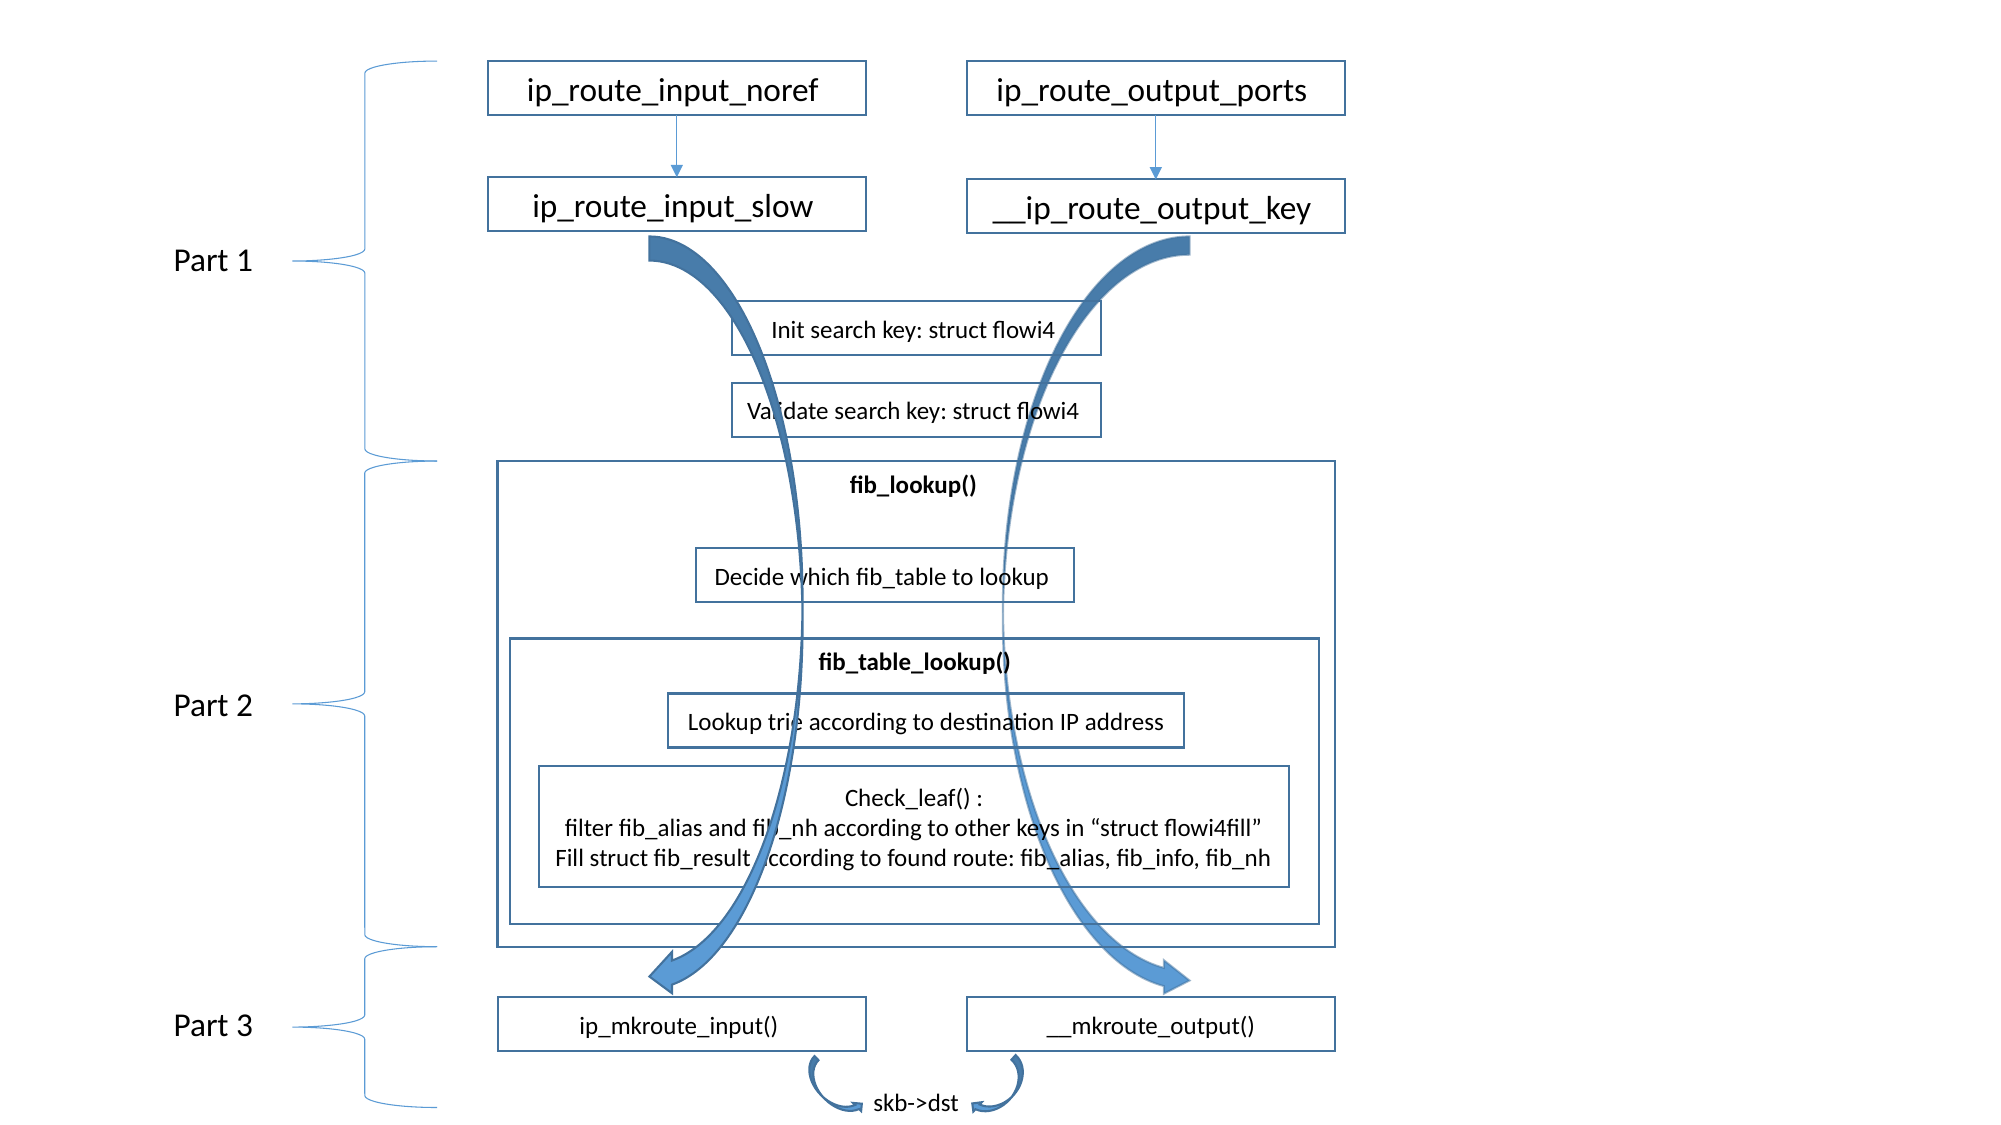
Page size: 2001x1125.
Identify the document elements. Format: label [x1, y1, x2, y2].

text_box [966, 60, 1346, 234]
text_box [808, 1053, 1024, 1124]
text_box [292, 60, 438, 1109]
text_box [158, 676, 268, 731]
text_box [158, 995, 268, 1051]
text_box [158, 230, 268, 286]
text_box [496, 235, 1336, 1052]
text_box [487, 60, 867, 232]
